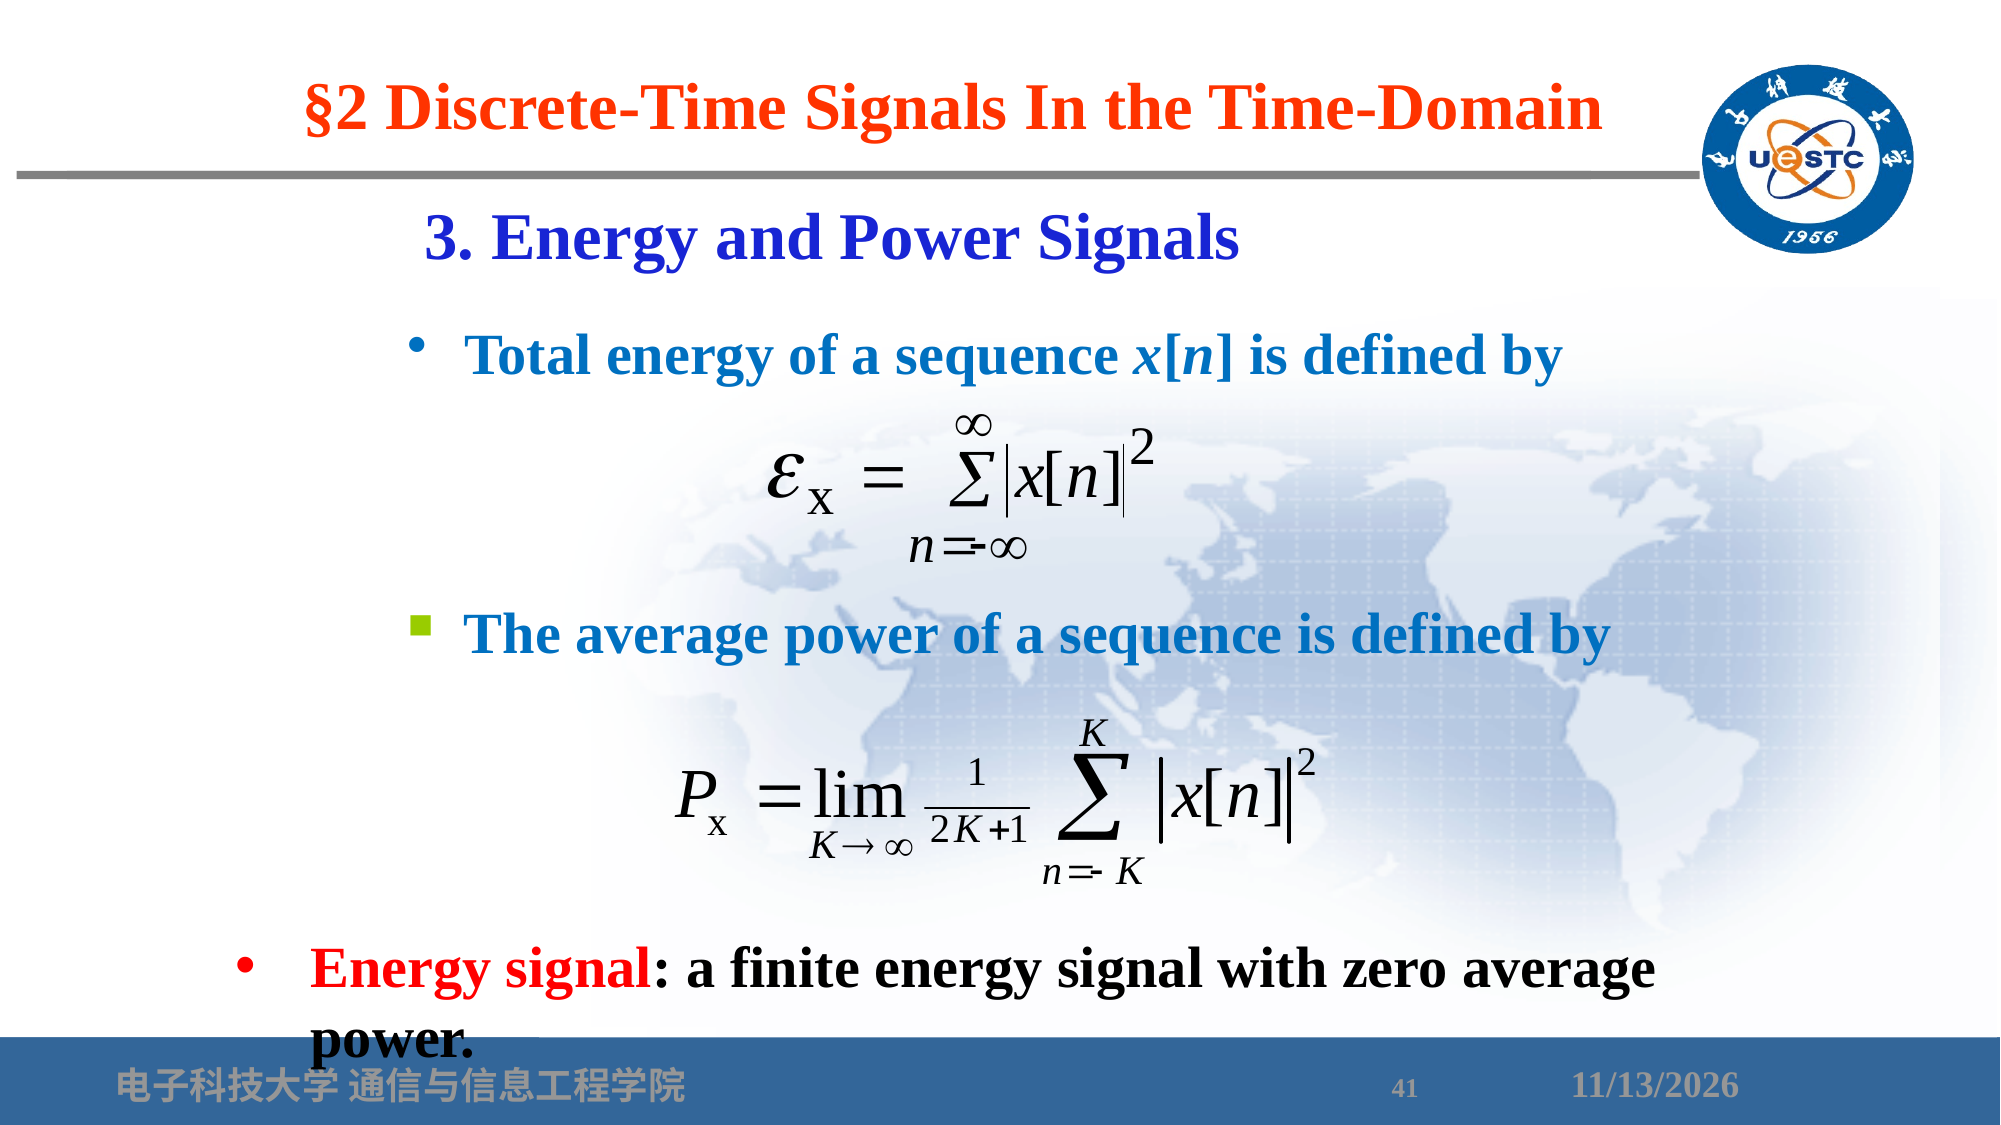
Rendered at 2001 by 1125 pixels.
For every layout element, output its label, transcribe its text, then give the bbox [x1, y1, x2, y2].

picture [1679, 56, 1968, 263]
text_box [762, 392, 1165, 569]
picture [483, 287, 1997, 1037]
text_box The average power of a sequence is defined by [392, 587, 1668, 682]
text_box §2 Discrete-Time Signals In the Time-Domain [287, 55, 1750, 151]
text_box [661, 700, 1336, 900]
title 3. Energy and Power Signals [409, 182, 1337, 284]
list Total energy of a sequence x[n] is defined by [392, 308, 1669, 404]
text_box Energy signal: a finite energy signal with zero average power. [220, 922, 1840, 1077]
